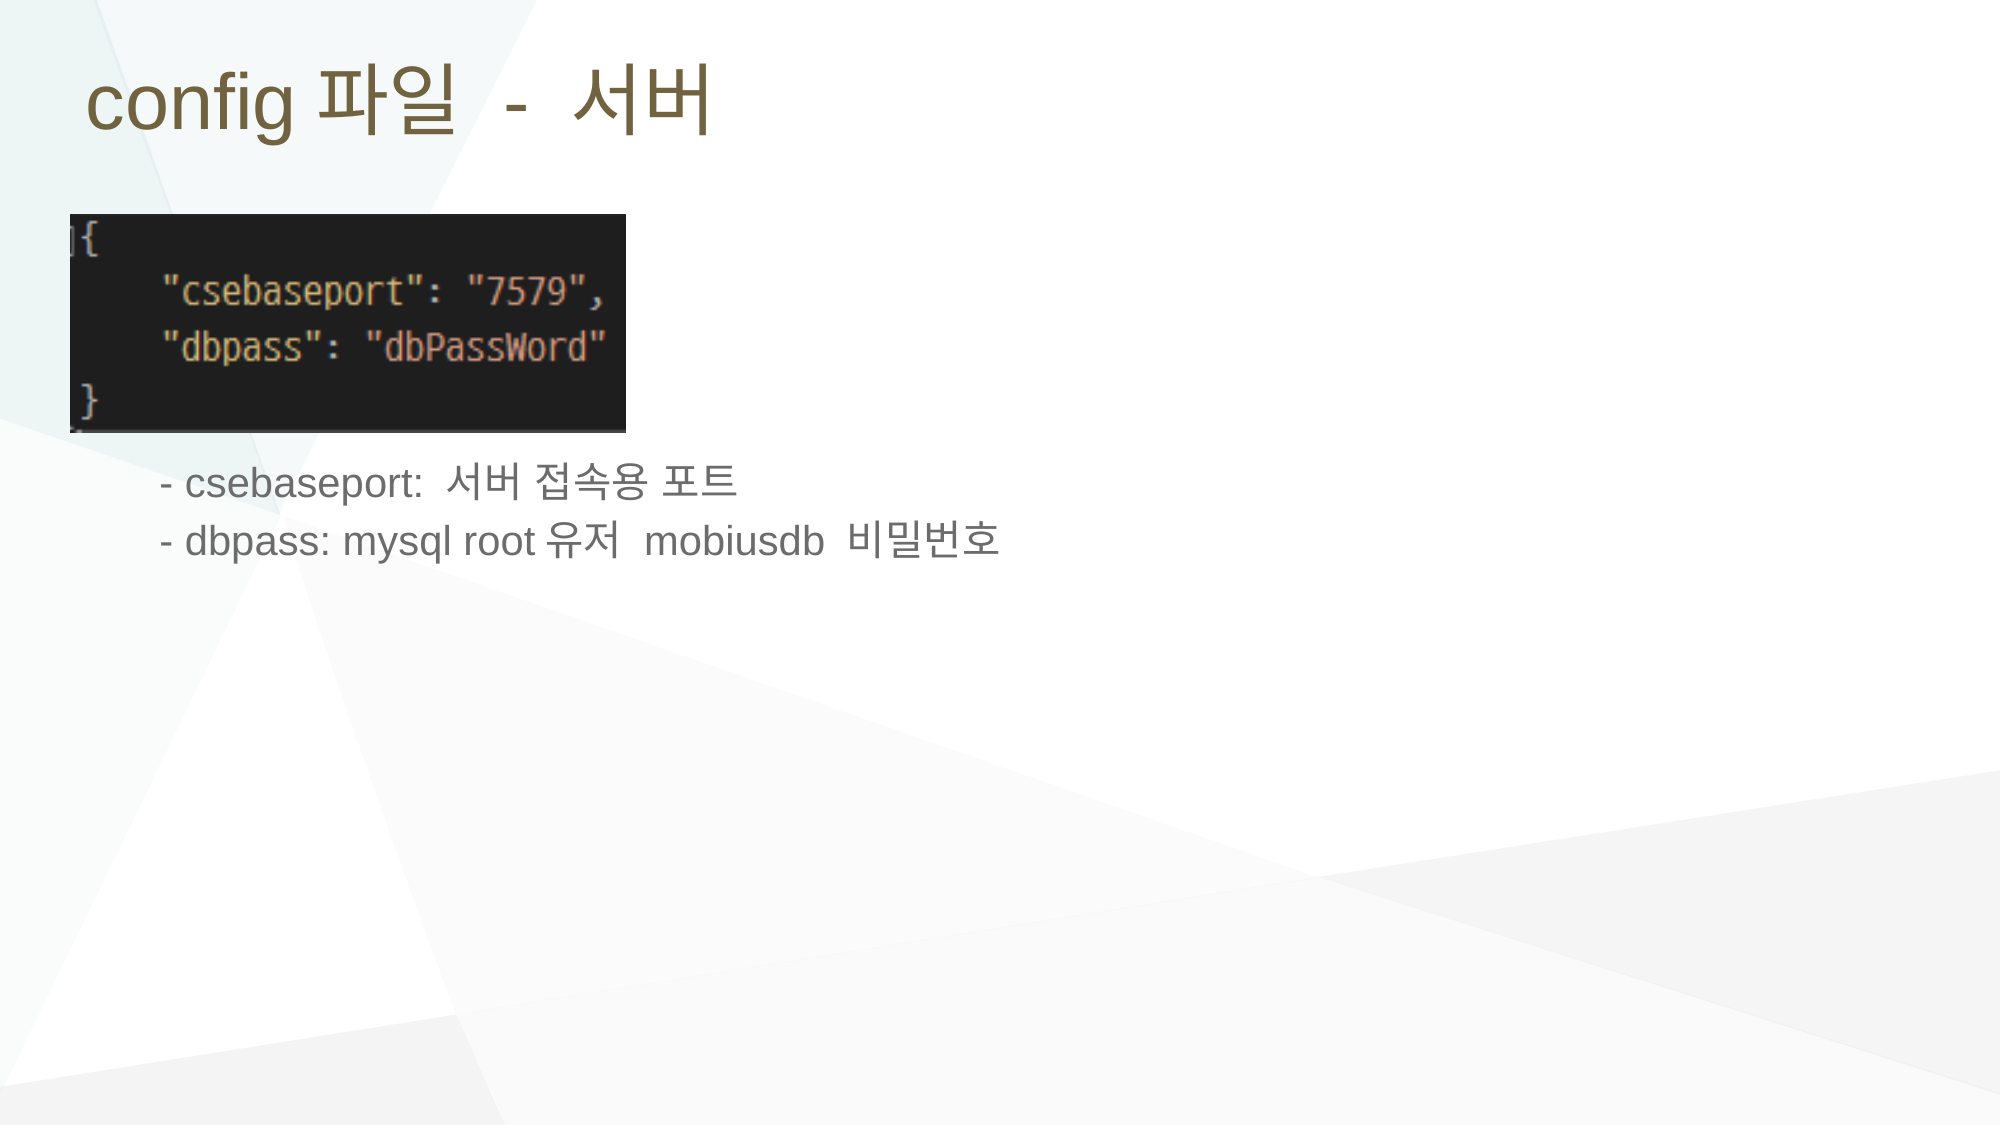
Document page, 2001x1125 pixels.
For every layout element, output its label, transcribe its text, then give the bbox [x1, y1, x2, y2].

picture [70, 214, 627, 433]
list - csebaseport: 서버 접속용 포트 - dbpass: mysql root유저 mobiusdb 비밀번호 [70, 214, 1925, 1029]
title config파일 - 서버 [70, 20, 1925, 175]
